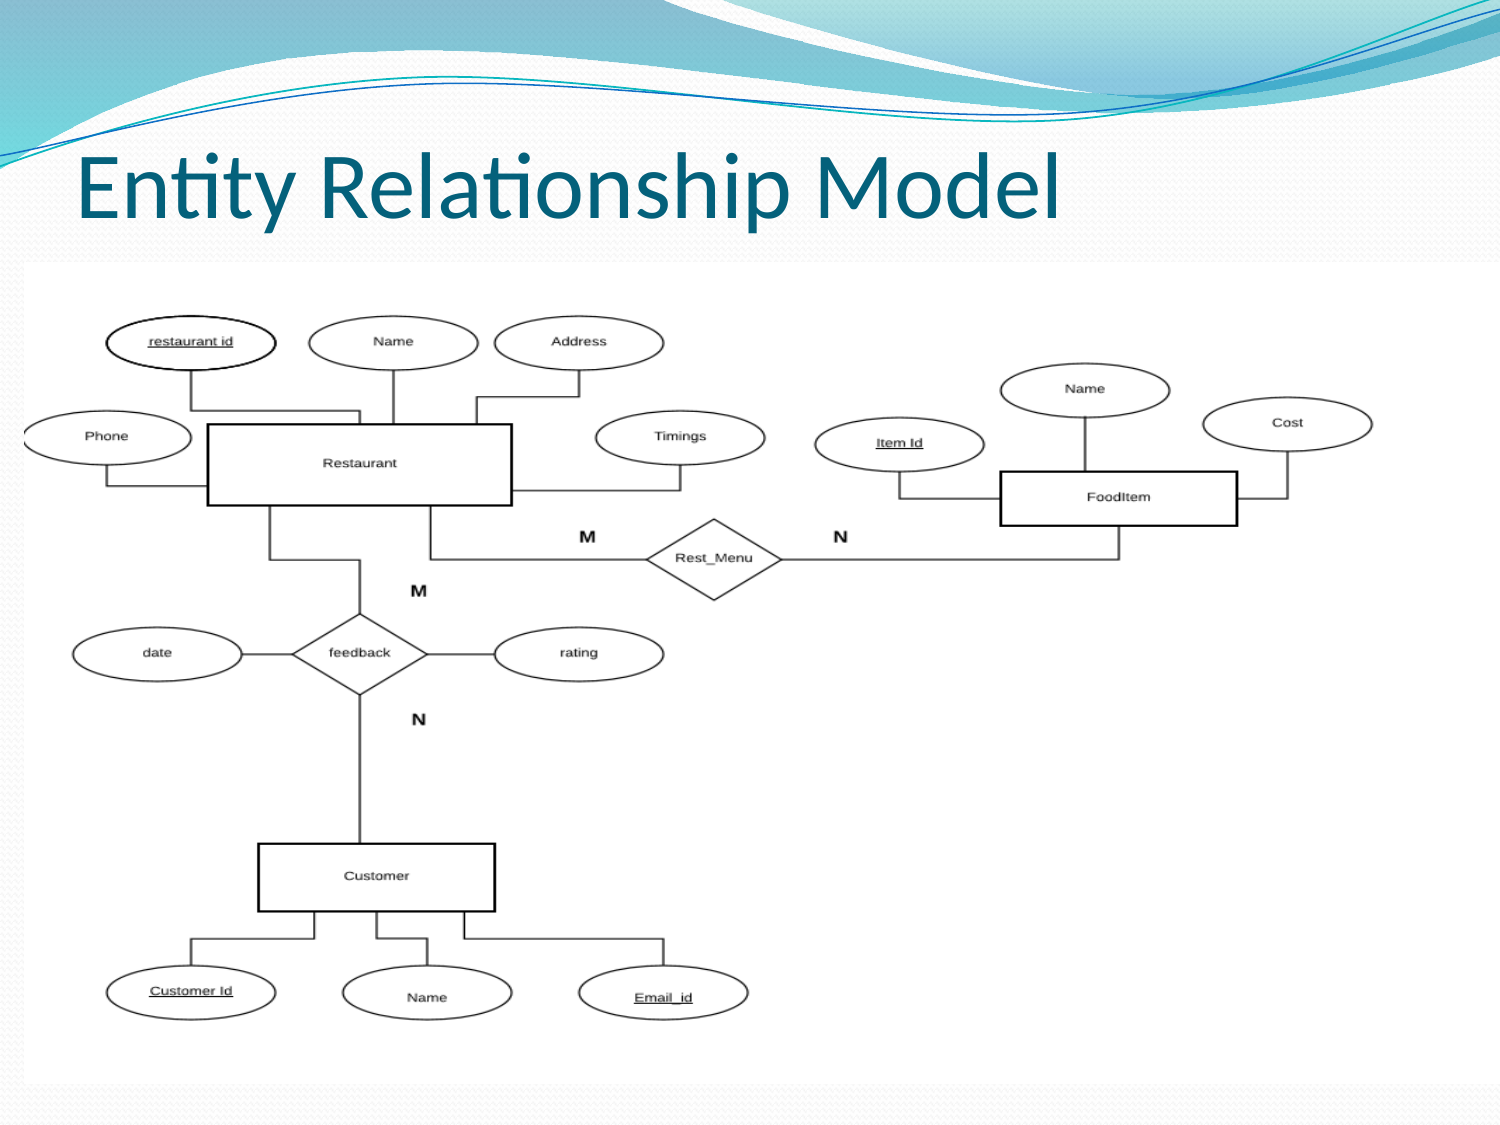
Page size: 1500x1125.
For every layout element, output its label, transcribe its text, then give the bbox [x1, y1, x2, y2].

title Entity Relationship Model [75, 115, 1425, 238]
picture [24, 262, 1500, 1084]
